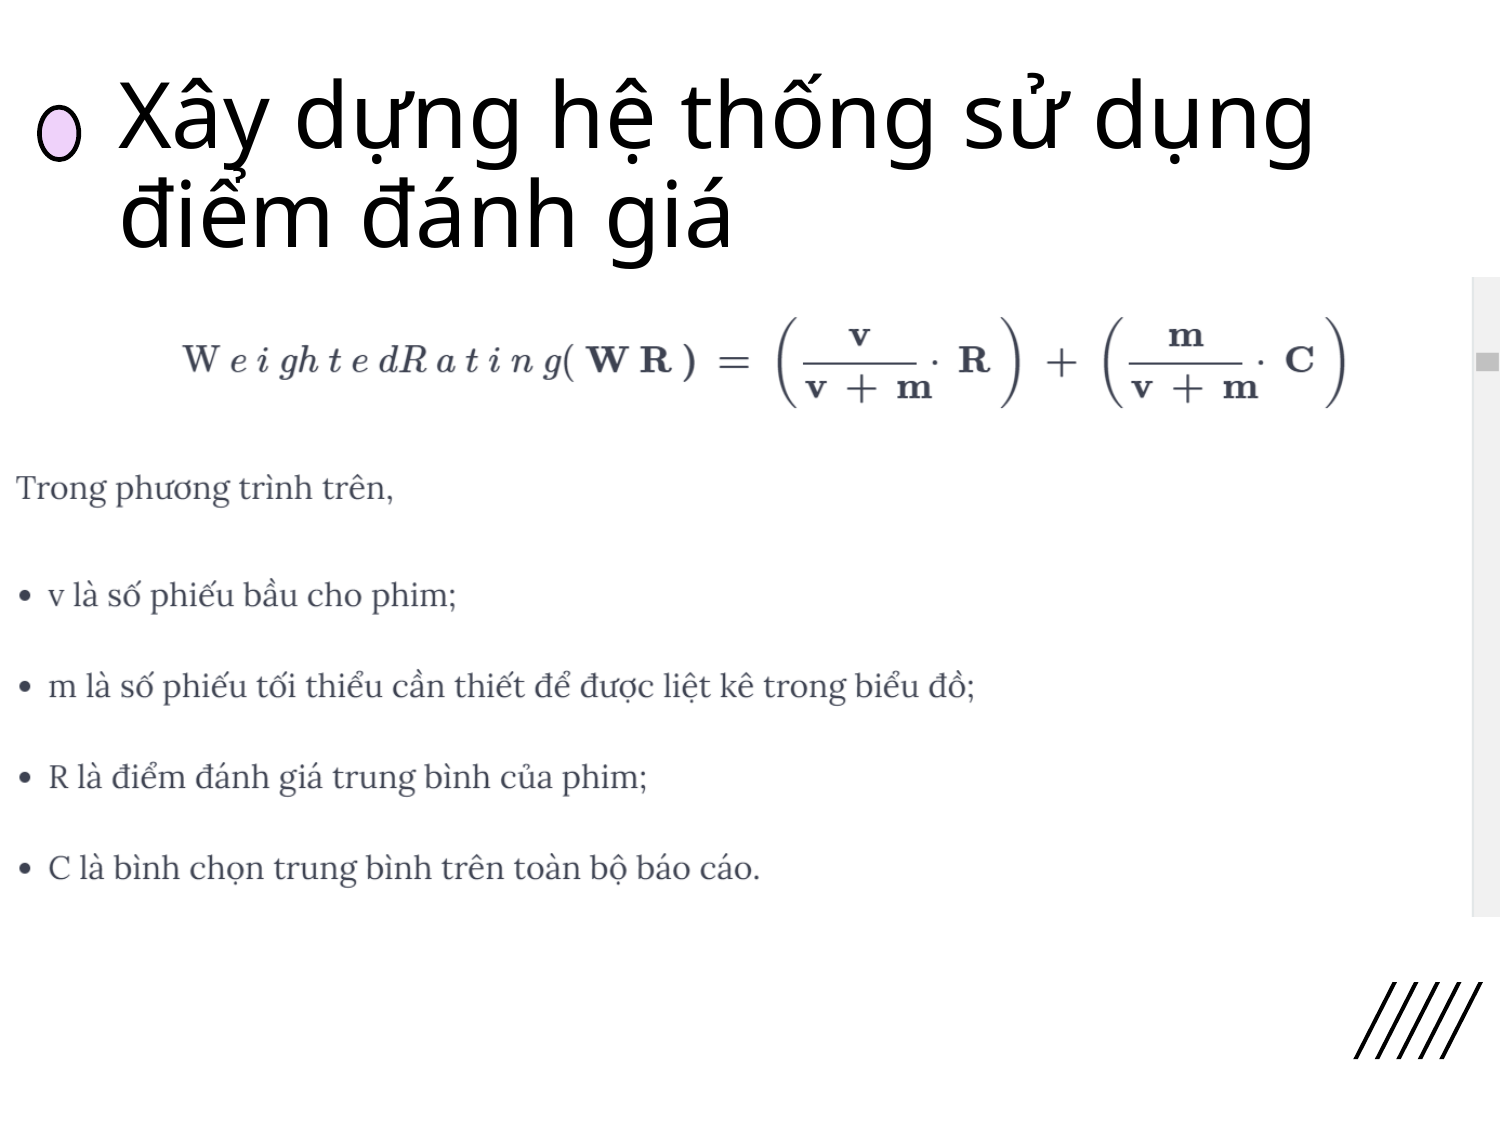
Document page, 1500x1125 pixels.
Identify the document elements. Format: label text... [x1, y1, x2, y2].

picture [0, 277, 1500, 918]
title Xây dựng hệ thống sử dụng điểm đánh giá [103, 59, 1397, 275]
